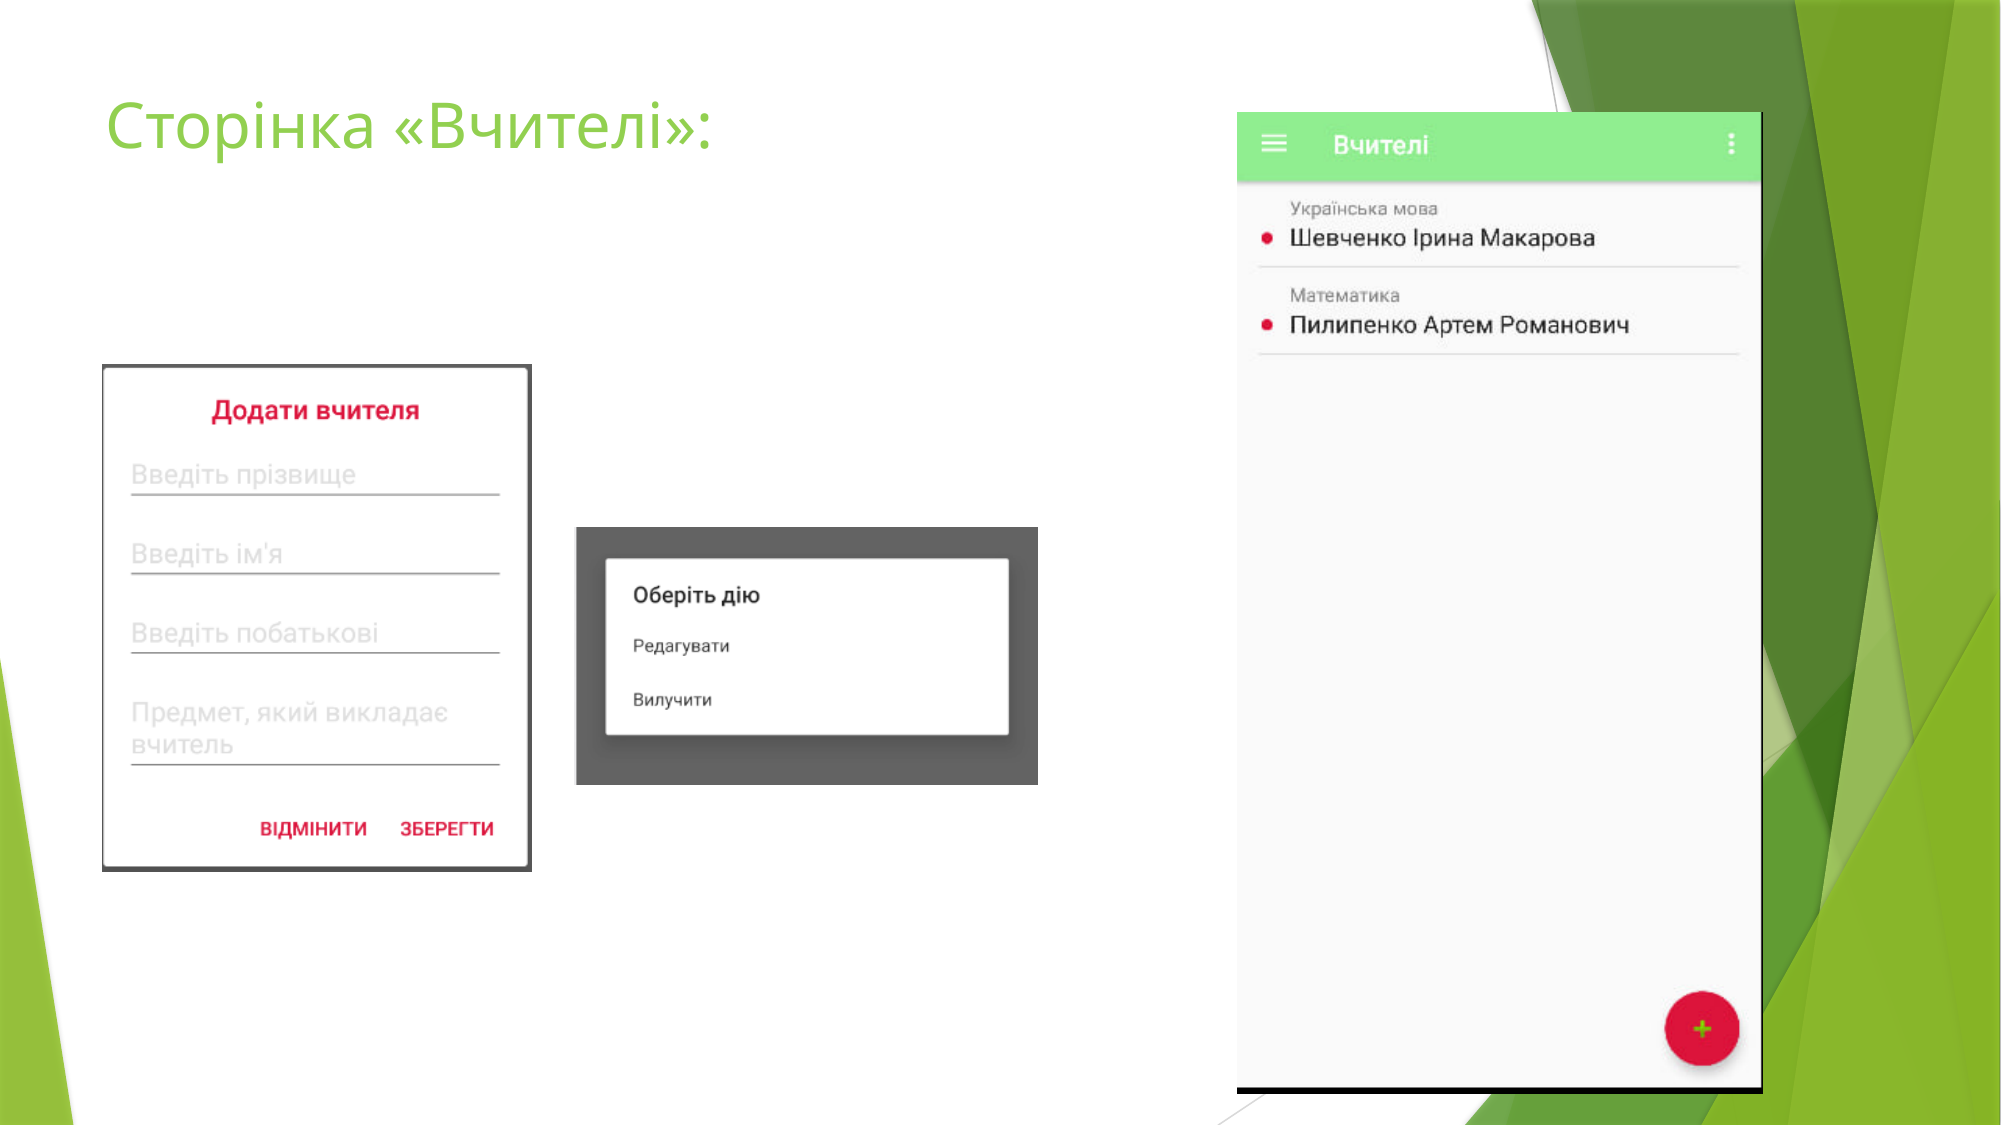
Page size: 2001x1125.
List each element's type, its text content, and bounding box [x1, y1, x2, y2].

title Сторінка «Вчителі»: [90, 78, 1501, 246]
picture [1237, 112, 1763, 1095]
picture [102, 364, 532, 872]
picture [574, 526, 1038, 785]
